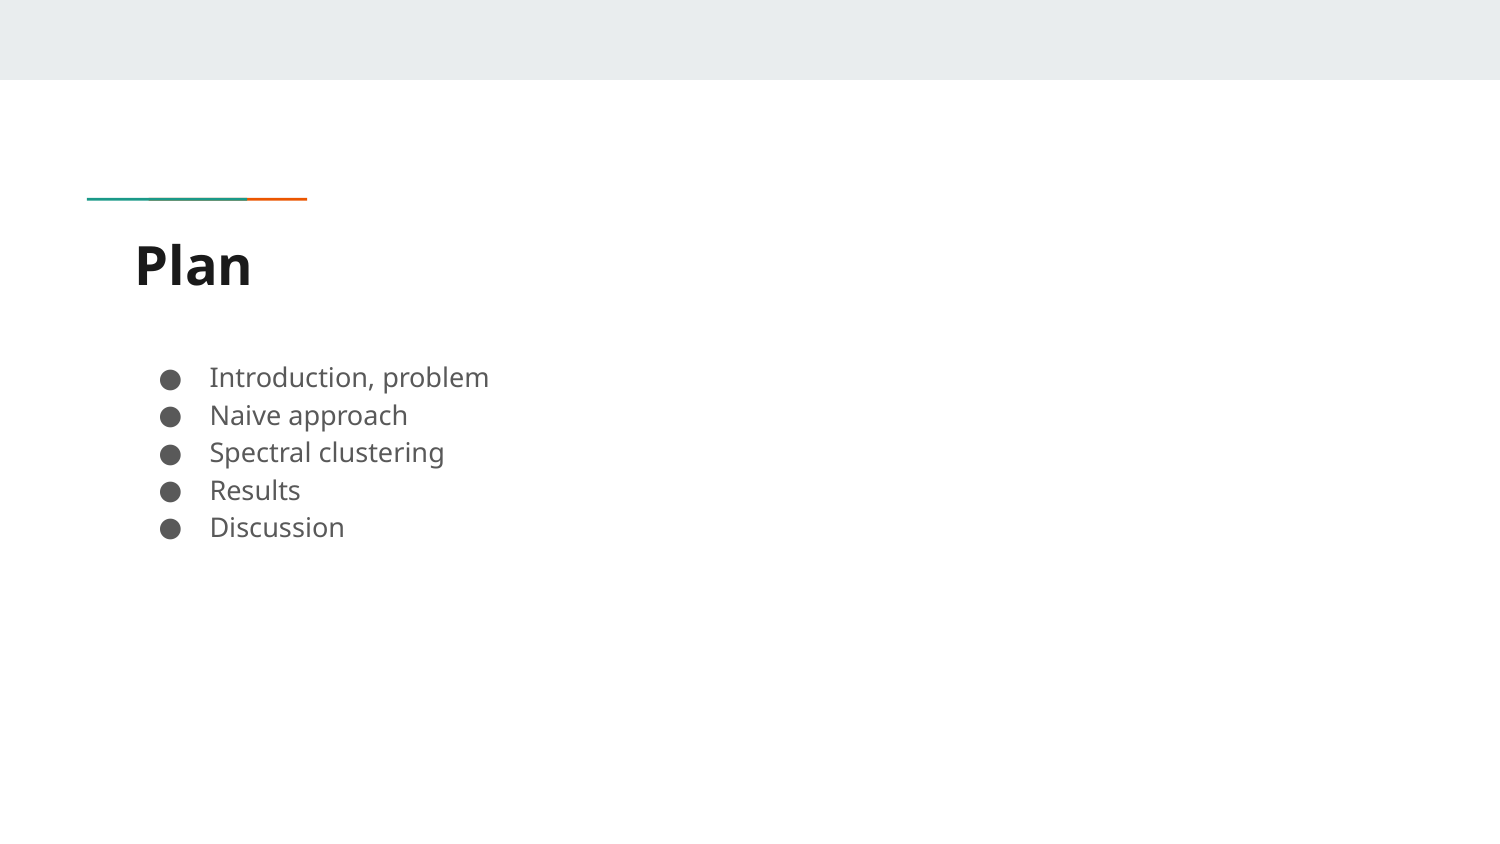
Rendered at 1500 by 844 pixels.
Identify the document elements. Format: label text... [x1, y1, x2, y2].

list Introduction, problem Naive approach Spectral clustering Results Discussion [119, 341, 1381, 712]
title Plan [119, 216, 1381, 305]
